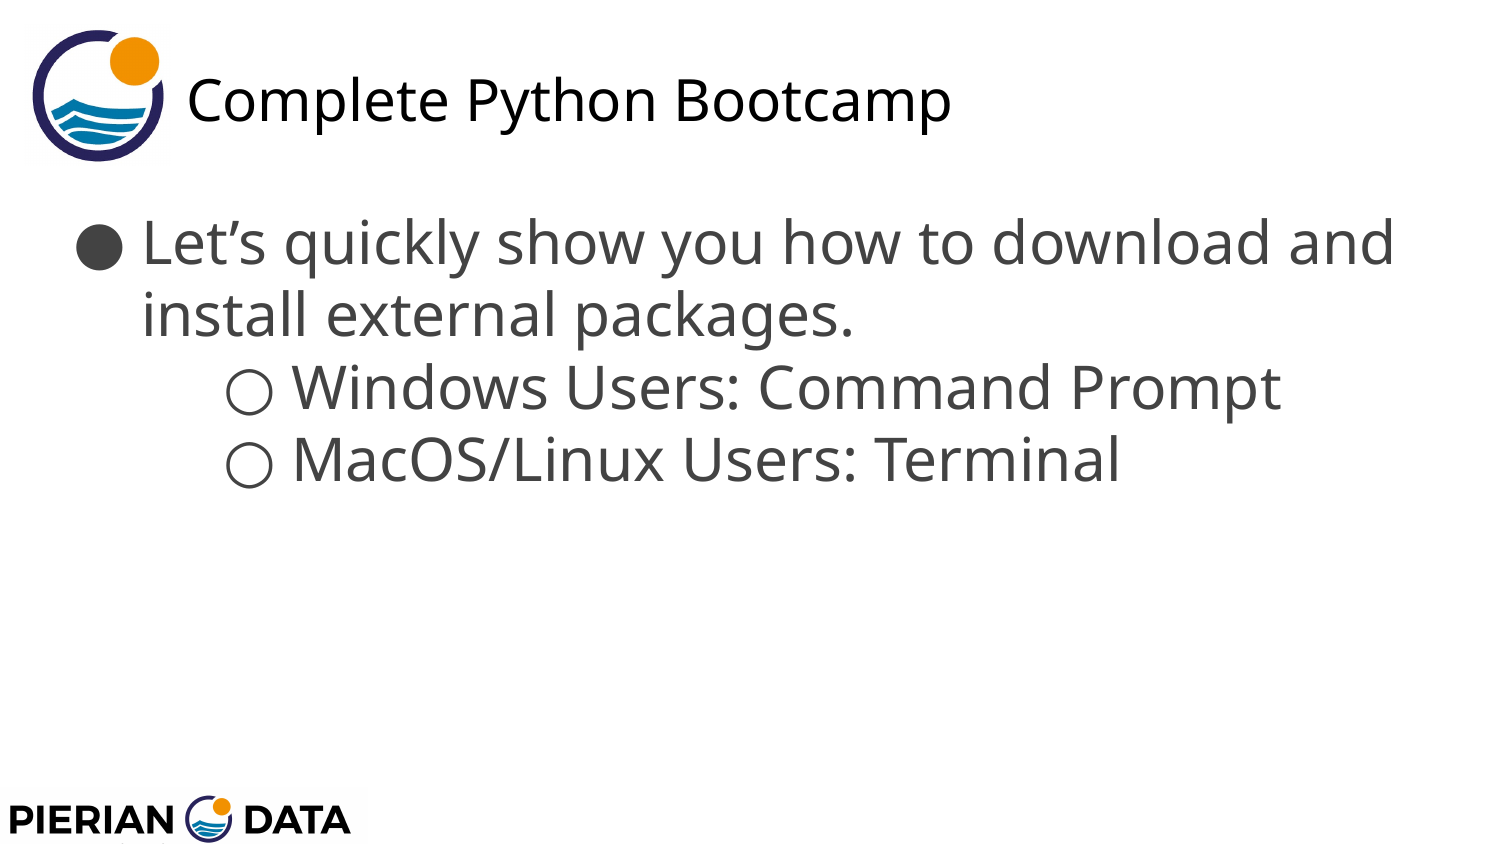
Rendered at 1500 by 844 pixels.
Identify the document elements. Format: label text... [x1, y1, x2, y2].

picture [0, 787, 368, 844]
picture [24, 24, 172, 167]
list Let’s quickly show you how to download and install external packages. Windows Users: Command Prompt MacOS/Linux Users: Terminal [51, 189, 1476, 750]
title Complete Python Bootcamp [176, 48, 1449, 143]
